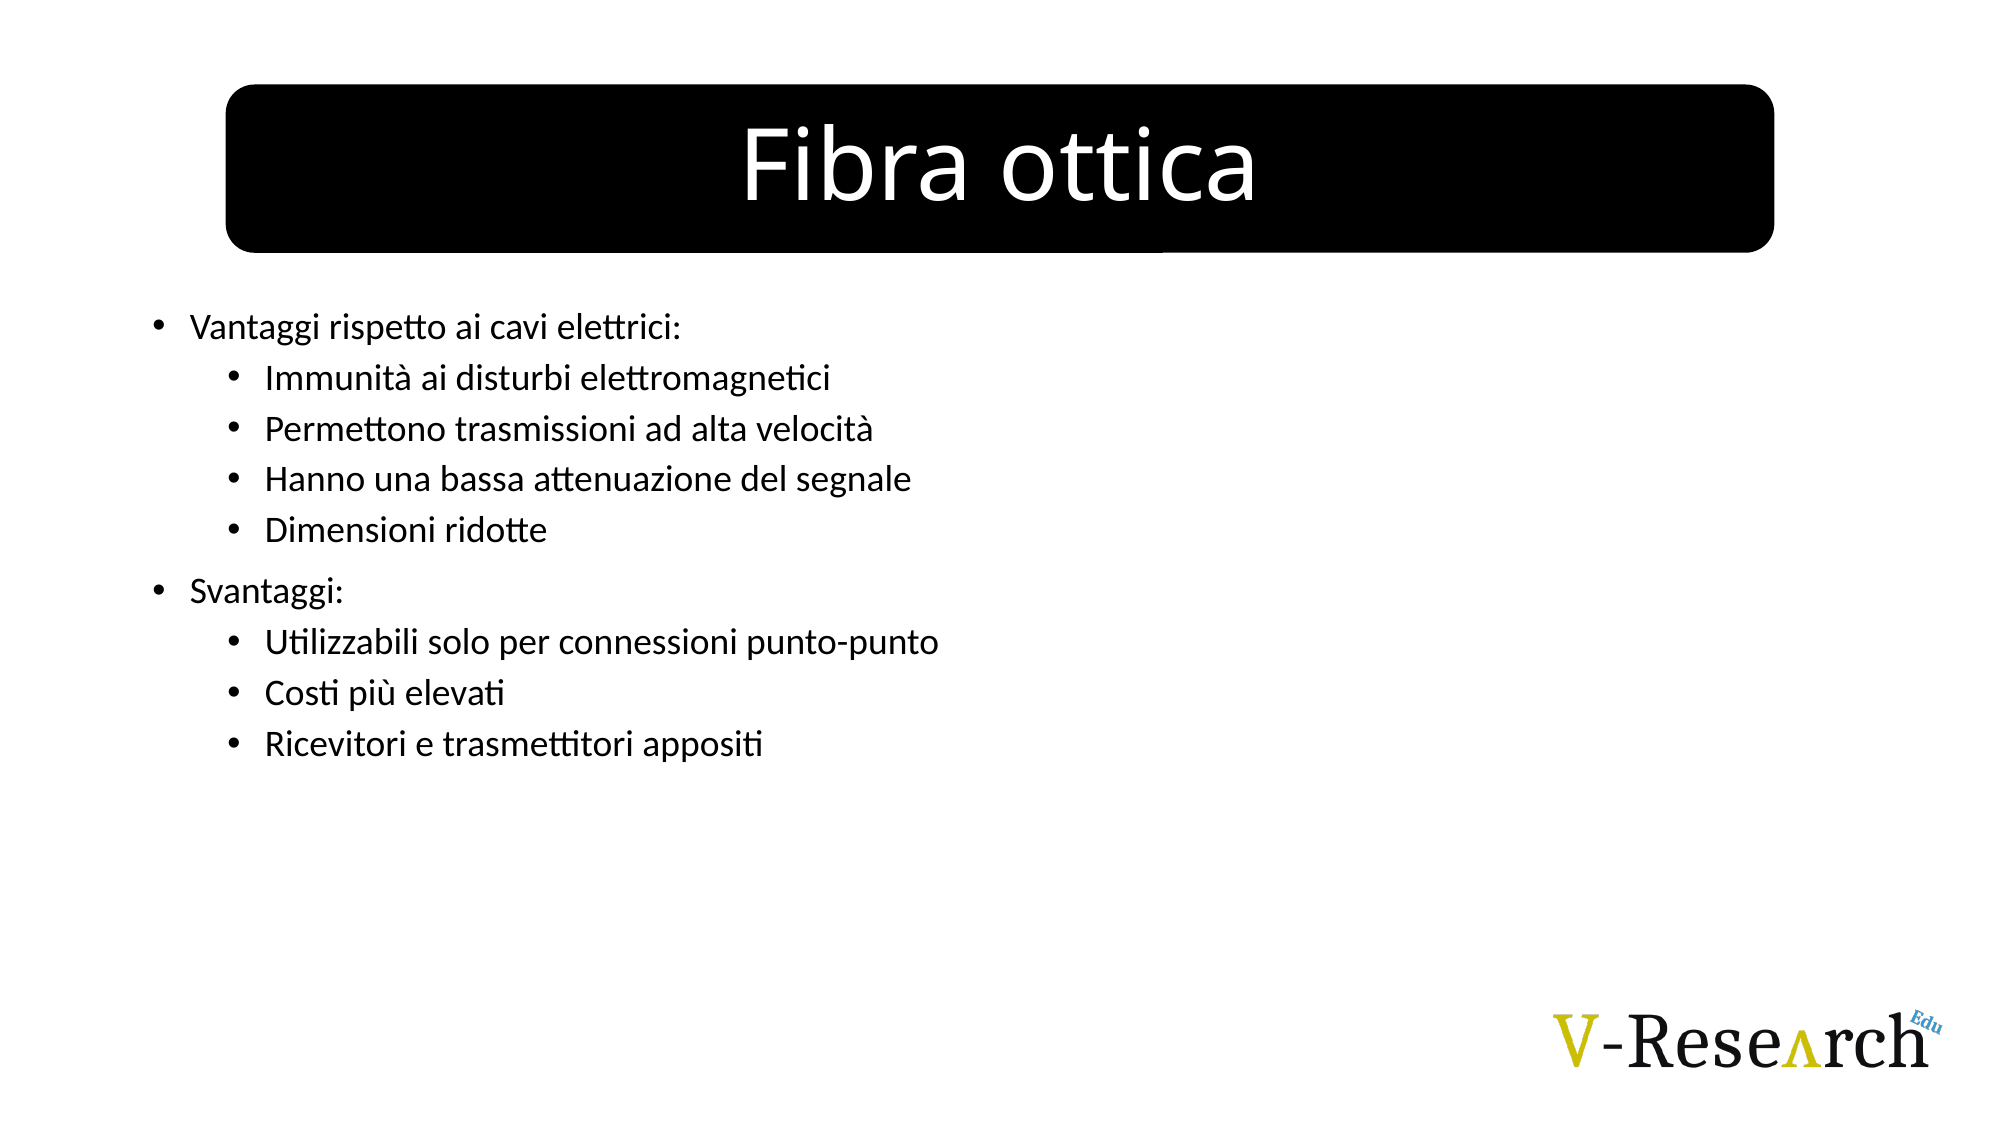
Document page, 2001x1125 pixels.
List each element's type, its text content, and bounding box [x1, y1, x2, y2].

list Vantaggi rispetto ai cavi elettrici: Immunità ai disturbi elettromagnetici Permettono trasmissioni ad alta velocità Hanno una bassa attenuazione del segnale Dimensioni ridotte Svantaggi: Utilizzabili solo per connessioni punto-punto Costi più elevati Ricevitori e trasmettitori appositi [137, 299, 1863, 1014]
picture [1548, 1005, 1945, 1071]
title Fibra ottica [137, 59, 1863, 278]
